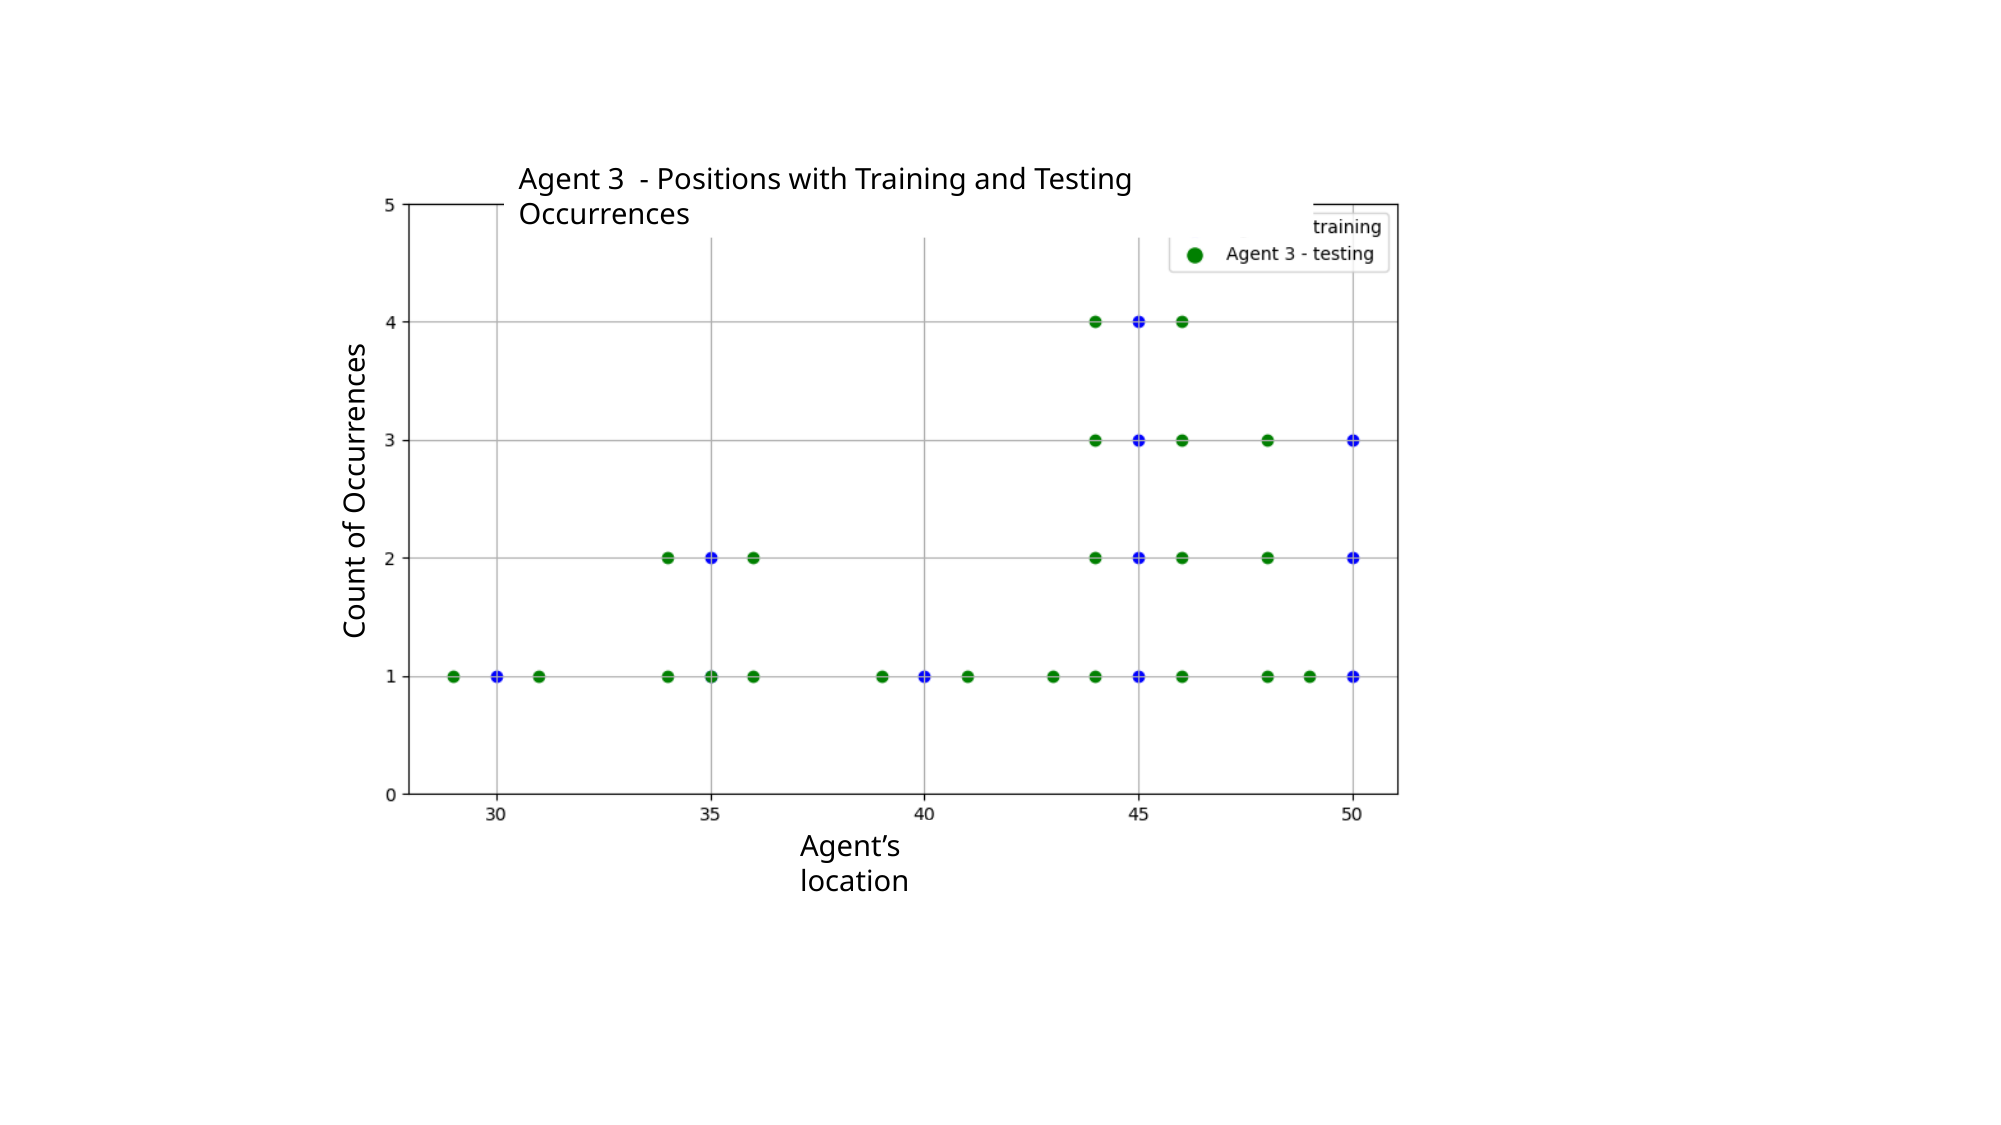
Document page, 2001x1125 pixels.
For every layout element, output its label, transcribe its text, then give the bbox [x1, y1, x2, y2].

picture [249, 112, 1525, 878]
text_box Agent’s location [785, 878, 1028, 905]
